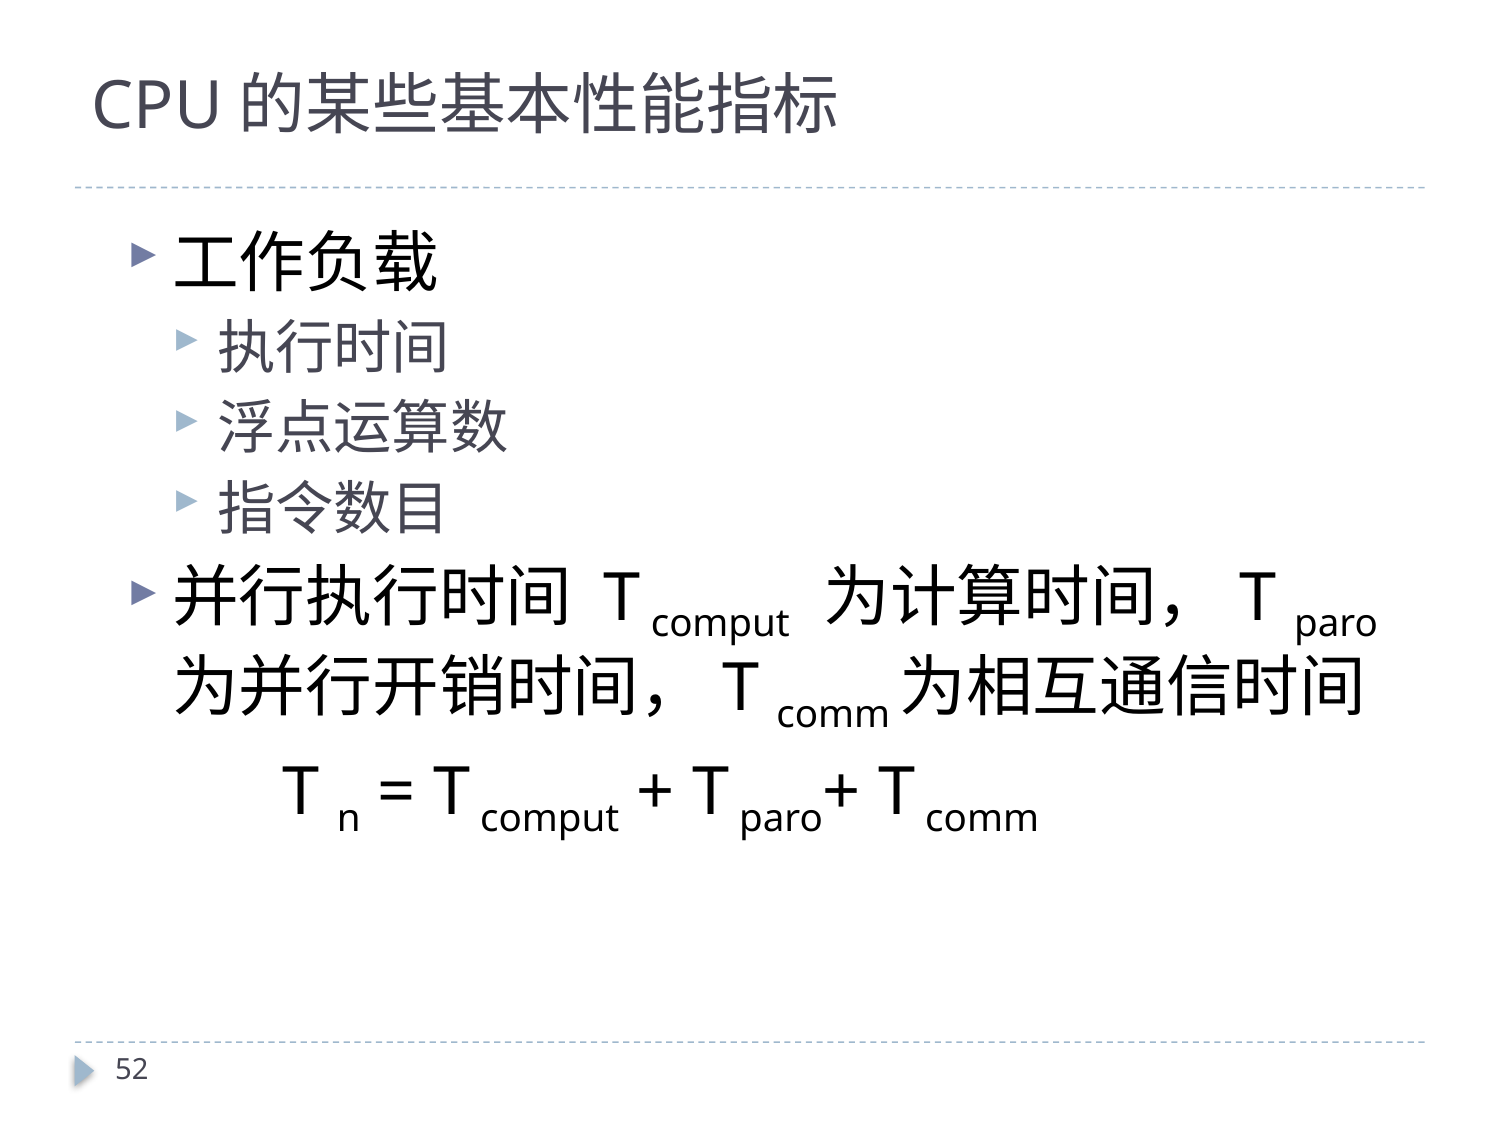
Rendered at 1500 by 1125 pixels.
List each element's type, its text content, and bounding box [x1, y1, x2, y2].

slide_number 52 [100, 1042, 426, 1103]
title CPU的某些基本性能指标 [76, 42, 1146, 149]
list 工作负载 执行时间 浮点运算数 指令数目 并行执行时间 T comput 为计算时间，T paro 为并行开销时间，T comm为相互通信时间 T n = T comput + T paro+ T comm [112, 212, 1400, 988]
